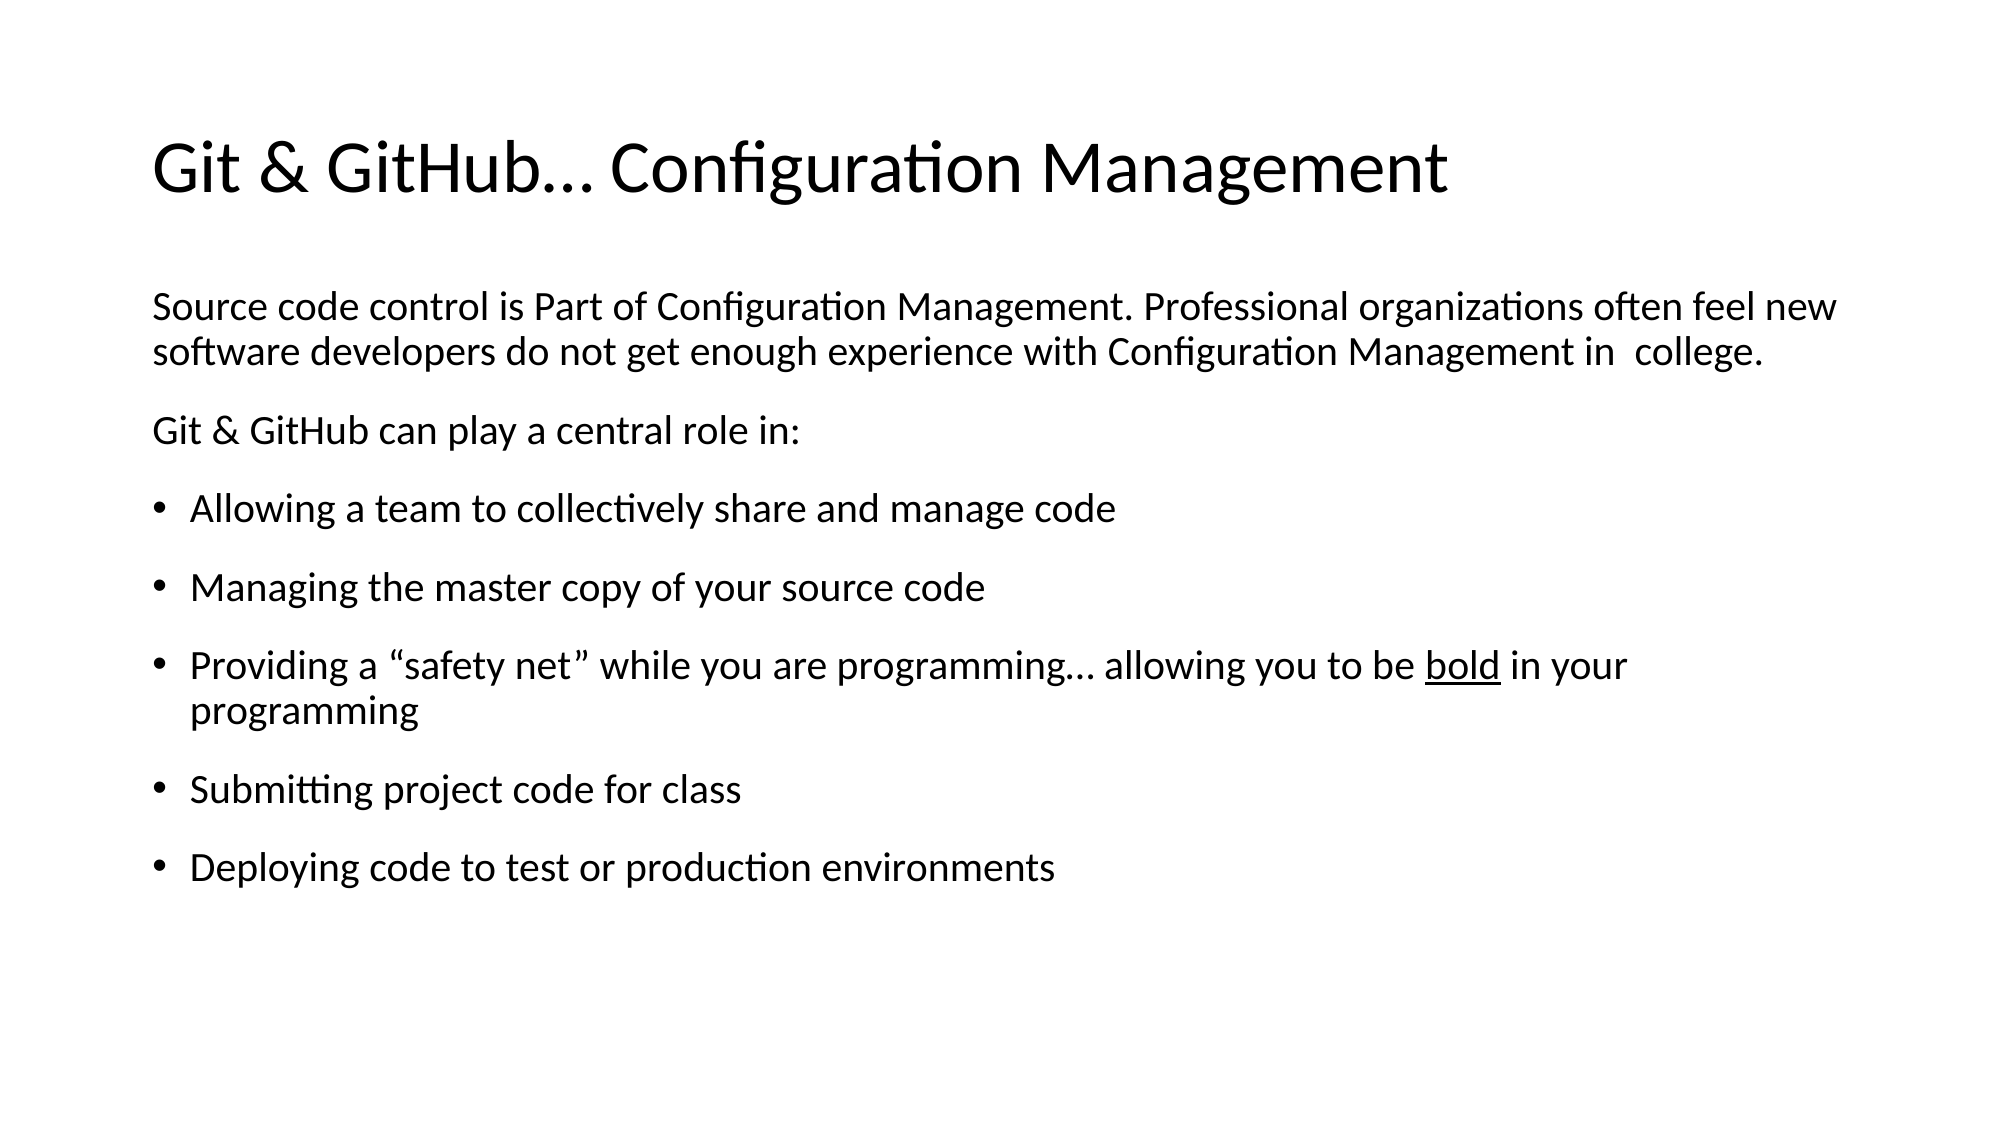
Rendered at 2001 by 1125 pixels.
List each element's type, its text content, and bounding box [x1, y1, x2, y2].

list Source code control is Part of Configuration Management. Professional organizations often feel new software developers do not get enough experience with Configuration Management in college. Git & GitHub can play a central role in: Allowing a team to collectively share and manage code Managing the master copy of your source code Providing a “safety net” while you are programming… allowing you to be bold in your programming Submitting project code for class Deploying code to test or production environments [137, 277, 1863, 1014]
title Git & GitHub… Configuration Management [137, 59, 1863, 277]
